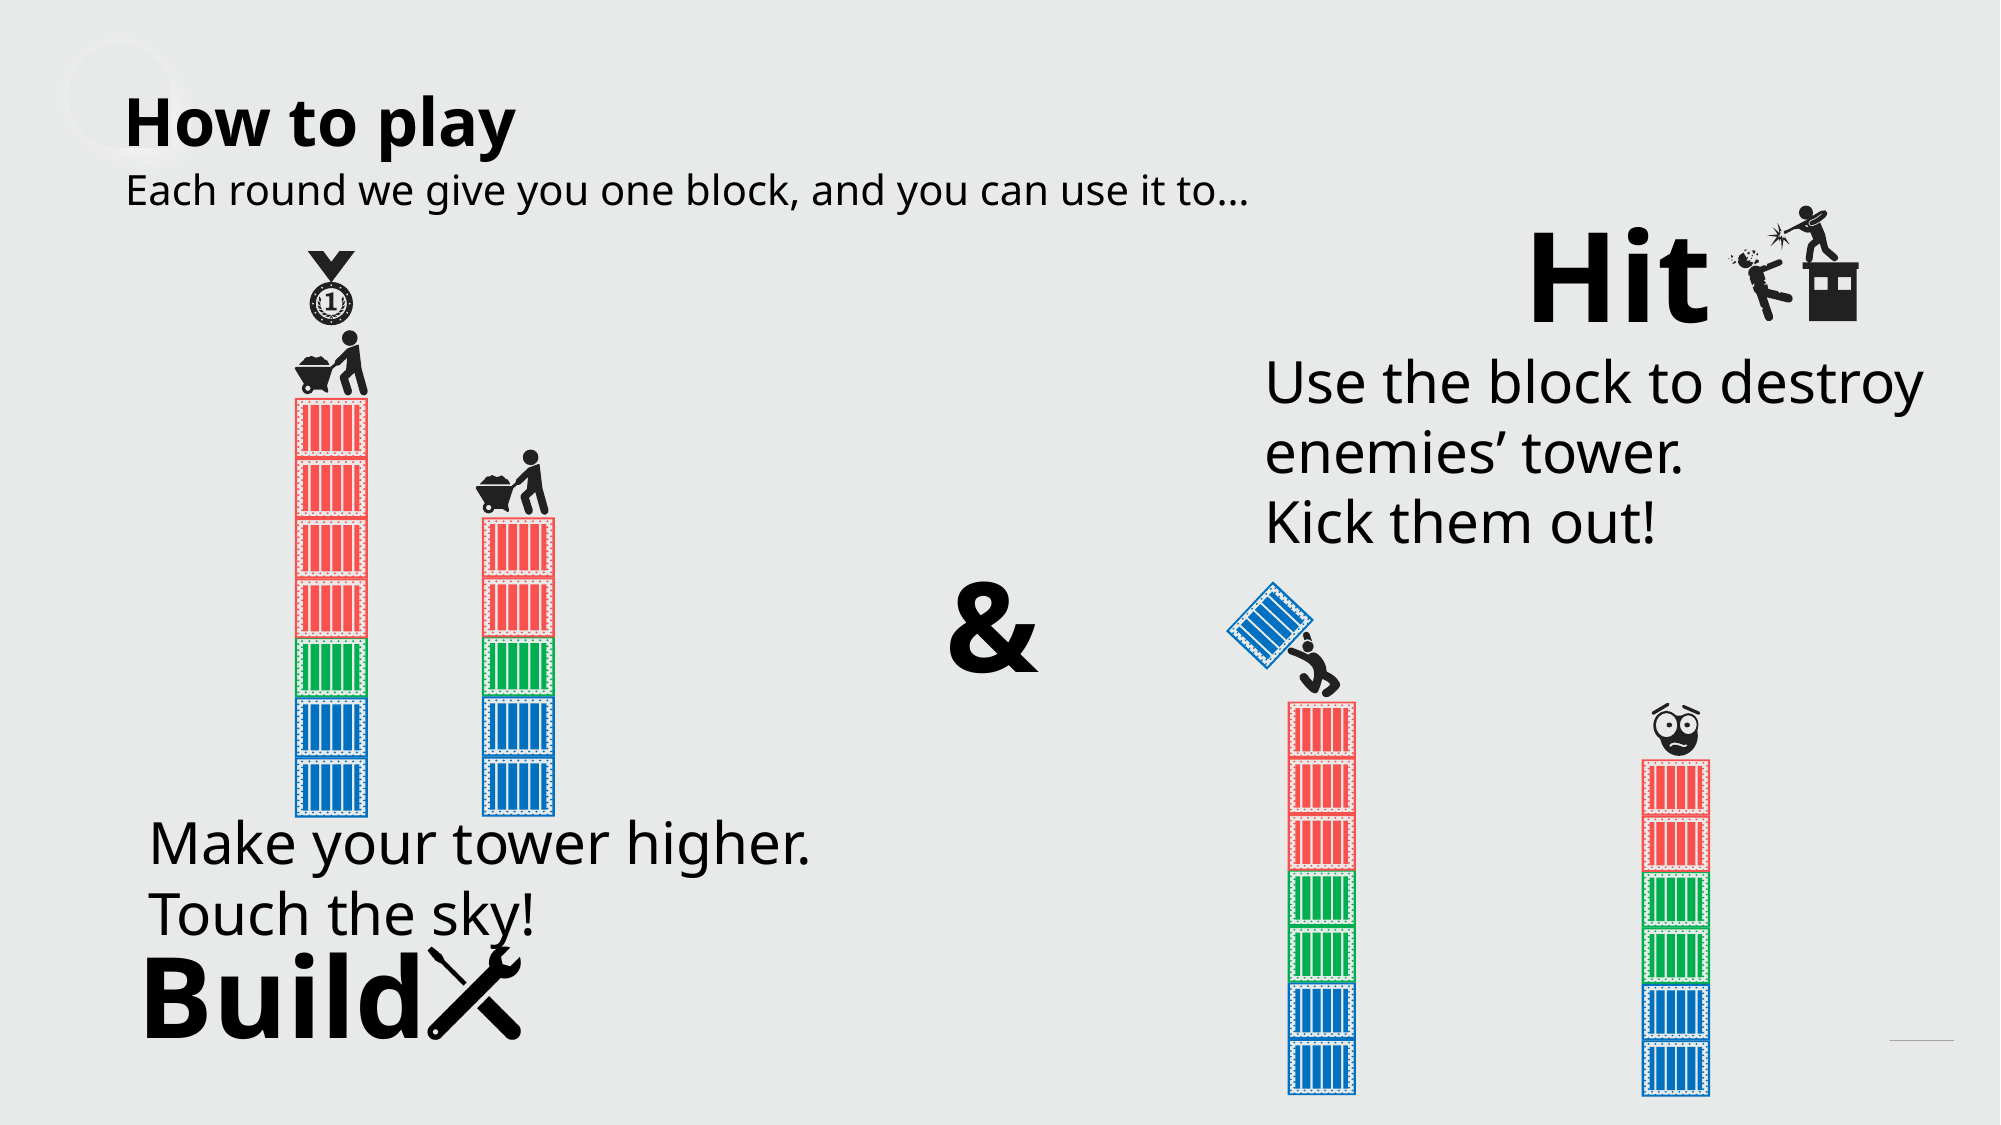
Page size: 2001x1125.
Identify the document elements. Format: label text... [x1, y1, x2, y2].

text_box [305, 250, 357, 327]
text_box Use the block to destroy enemies’ tower. Kick them out! [1249, 337, 1987, 563]
text_box [1286, 630, 1342, 699]
text_box [1766, 204, 1860, 323]
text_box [1287, 701, 1356, 1096]
text_box Hit [1464, 189, 1772, 337]
picture [418, 937, 530, 1049]
text_box [1224, 579, 1316, 672]
text_box & [838, 539, 1146, 705]
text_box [1641, 759, 1711, 1097]
text_box Each round we give you one block, and you can use it to… [110, 156, 1416, 222]
text_box Build [110, 918, 455, 1069]
text_box [1727, 248, 1794, 323]
text_box [293, 329, 369, 397]
text_box Make your tower higher. Touch the sky! [133, 799, 871, 955]
text_box [1650, 701, 1702, 757]
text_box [481, 517, 555, 817]
text_box [474, 448, 550, 516]
title How to play [108, 0, 1890, 169]
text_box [294, 397, 368, 818]
